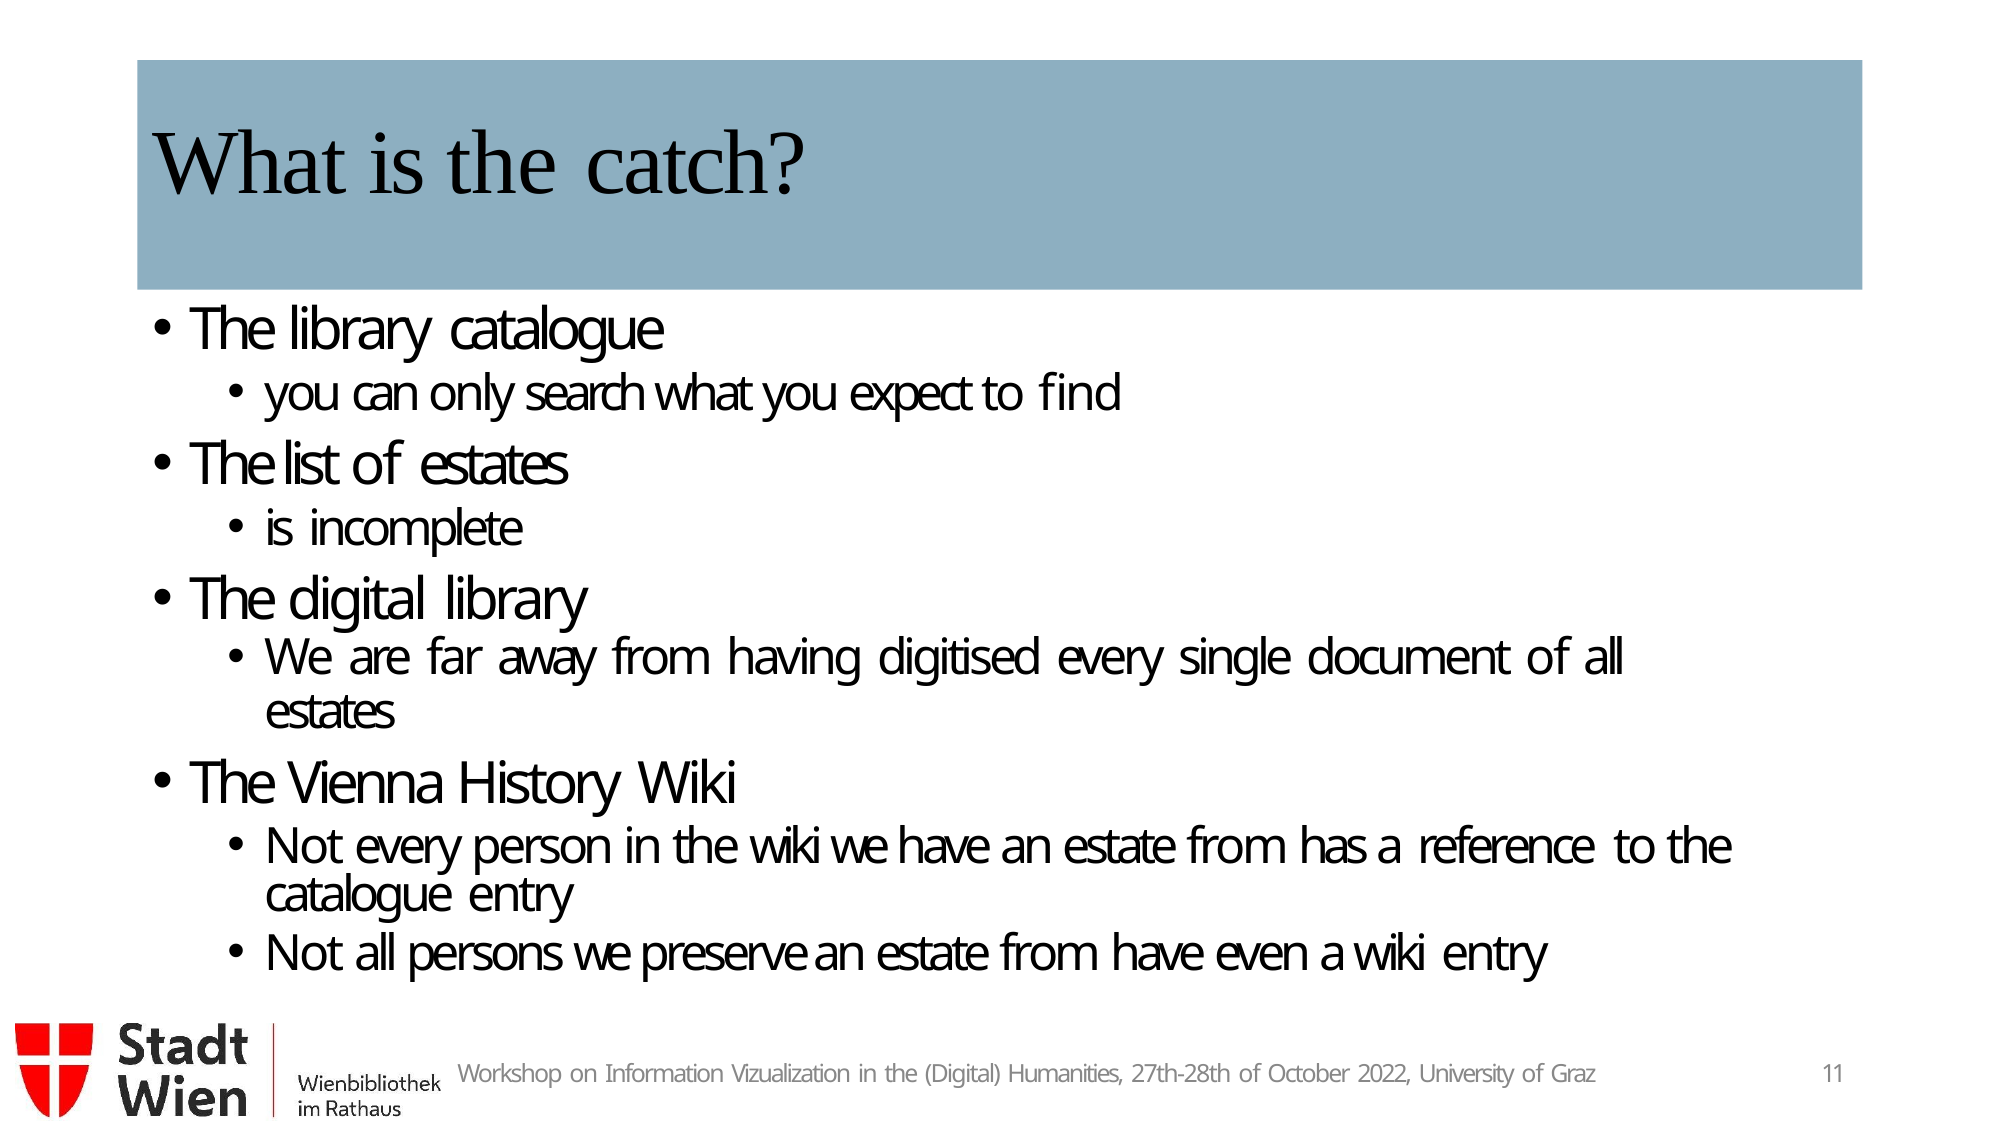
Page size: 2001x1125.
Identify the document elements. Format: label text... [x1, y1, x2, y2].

title What is the catch? [137, 60, 1863, 290]
text_box The library catalogue you can only search what you expect to find The list of estates is incomplete The digital library We are far away from having digitised every single document of all estates The Vienna History Wiki Not every person in the wiki we have an estate from has a reference to the catalogue entry Not all persons we preserve an estate from have even a wiki entry [150, 289, 1802, 981]
picture [15, 1023, 441, 1121]
slide_number 10 [1815, 1053, 1855, 1125]
text_box Workshop on Information Vizualization in the (Digital) Humanities, 27th-28th of October 2022, University of Graz [455, 1053, 1750, 1088]
